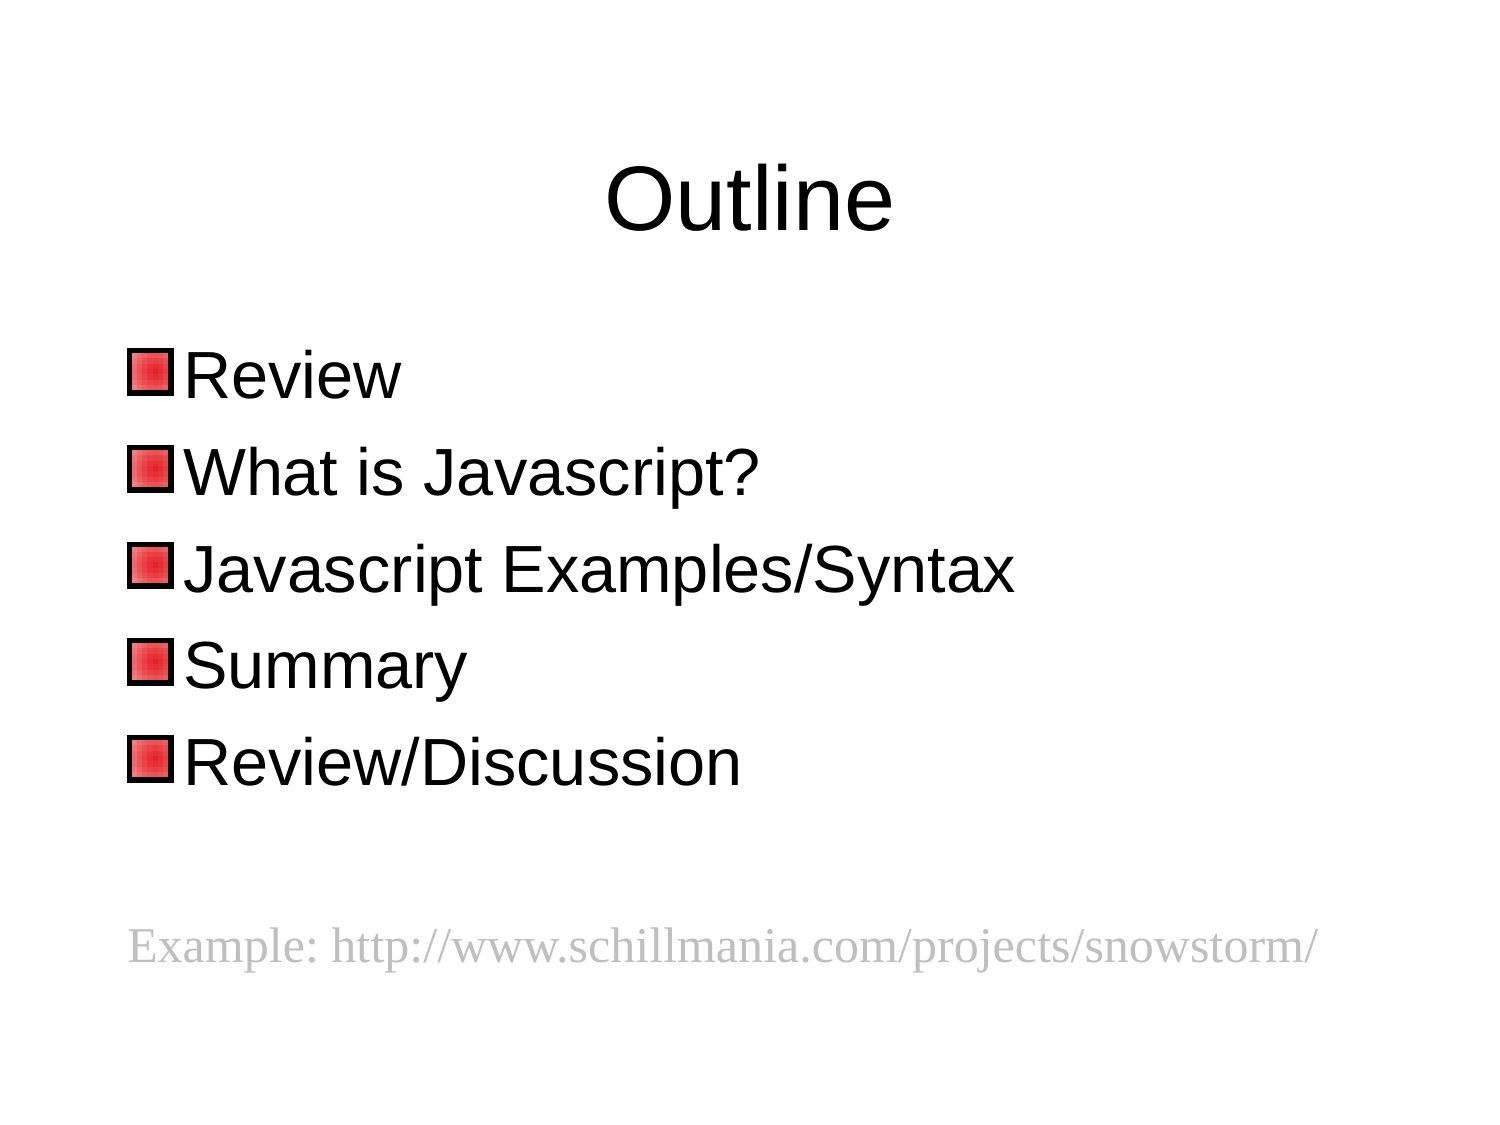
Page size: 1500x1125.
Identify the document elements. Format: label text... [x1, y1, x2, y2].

picture [127, 445, 174, 493]
picture [127, 735, 174, 783]
text_box Outline [112, 99, 1388, 288]
picture [127, 348, 174, 396]
picture [127, 638, 174, 686]
picture [127, 542, 174, 589]
text_box Review What is Javascript? Javascript Examples/Syntax Summary Review/Discussion Example: http://www.schillmania.com/projects/snowstorm/ [112, 324, 1388, 1075]
